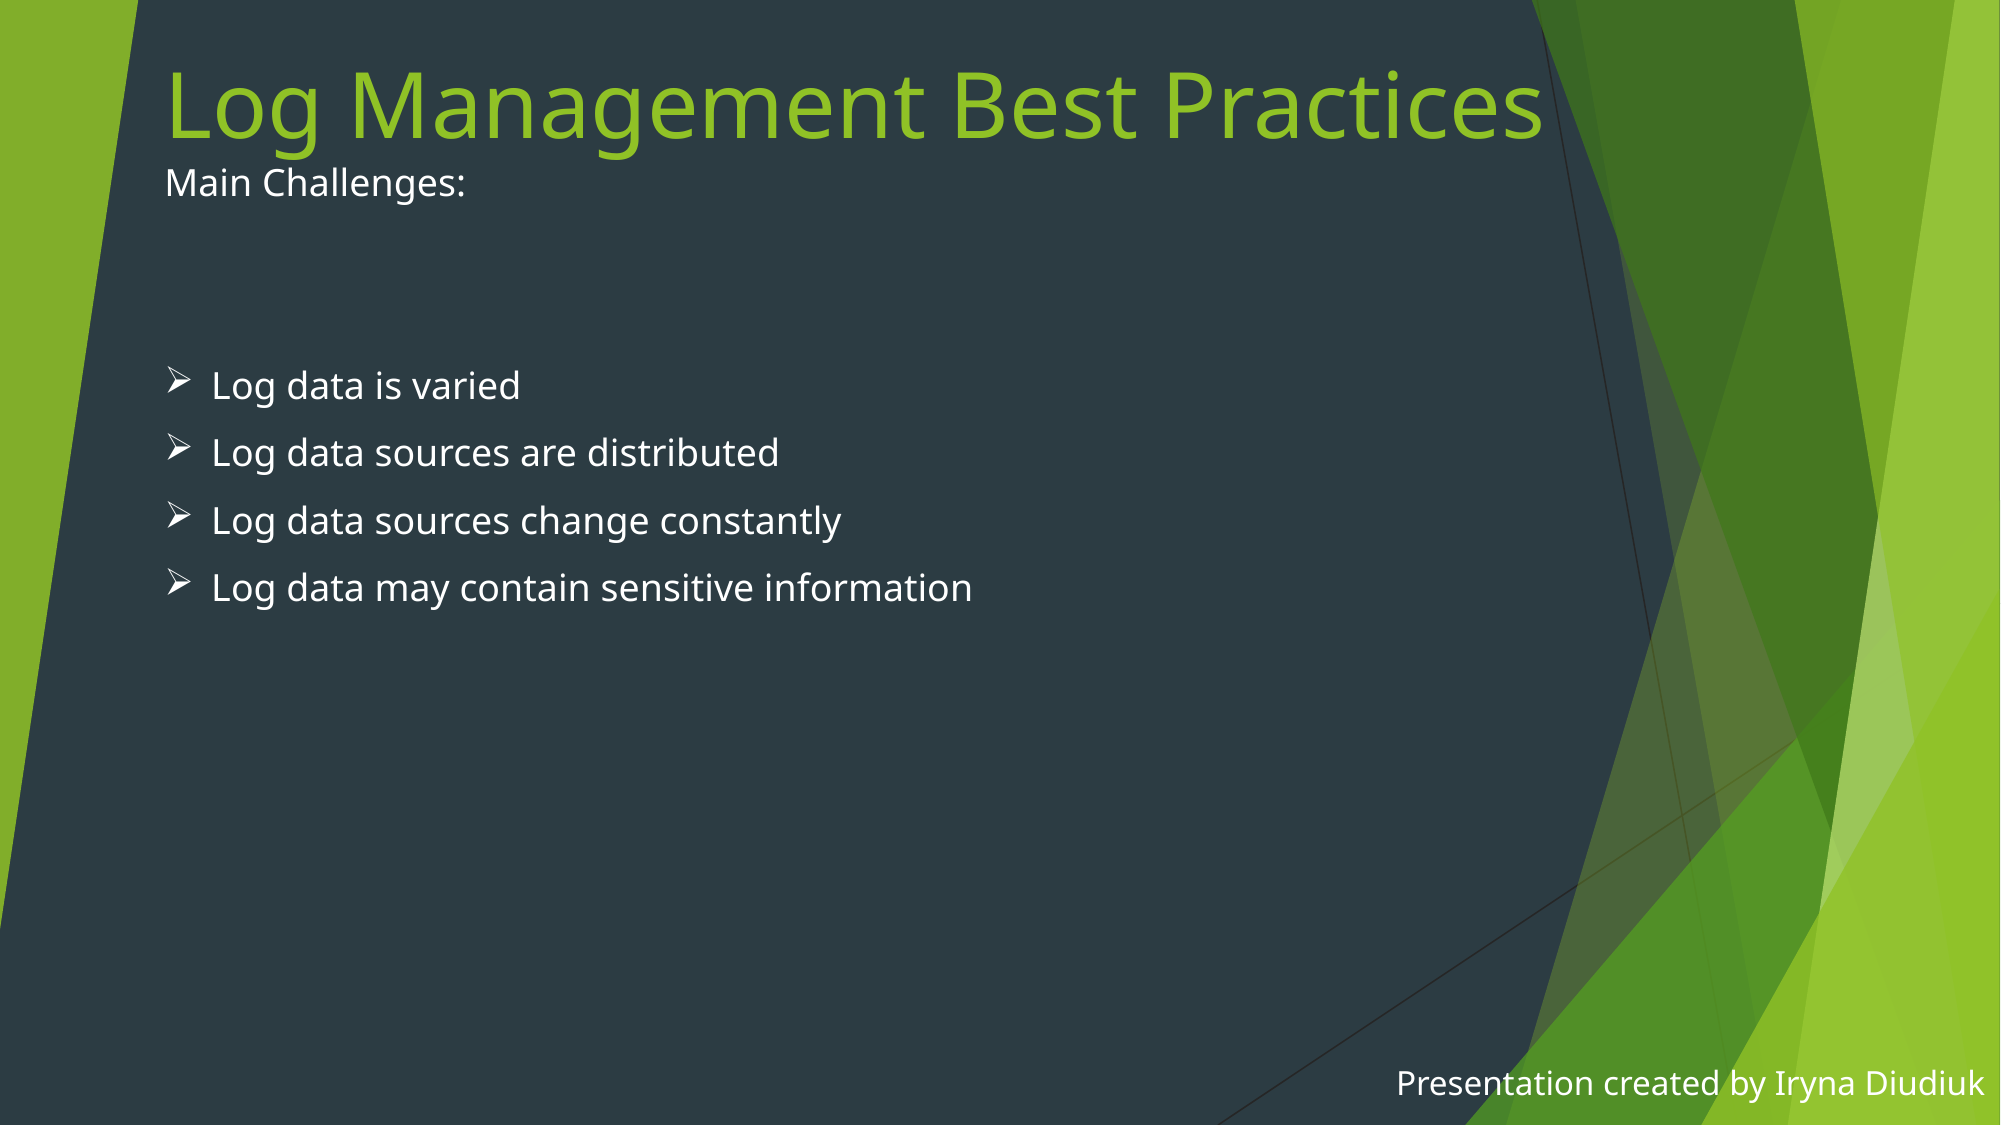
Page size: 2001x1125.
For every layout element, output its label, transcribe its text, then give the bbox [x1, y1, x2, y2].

subtitle Presentation created by Iryna Diudiuk [718, 1054, 1994, 1125]
text_box Main Challenges: Log data is varied Log data sources are distributed Log data sources change constantly Log data may contain sensitive information [156, 152, 1686, 707]
title Log Management Best Practices [156, 13, 1934, 165]
